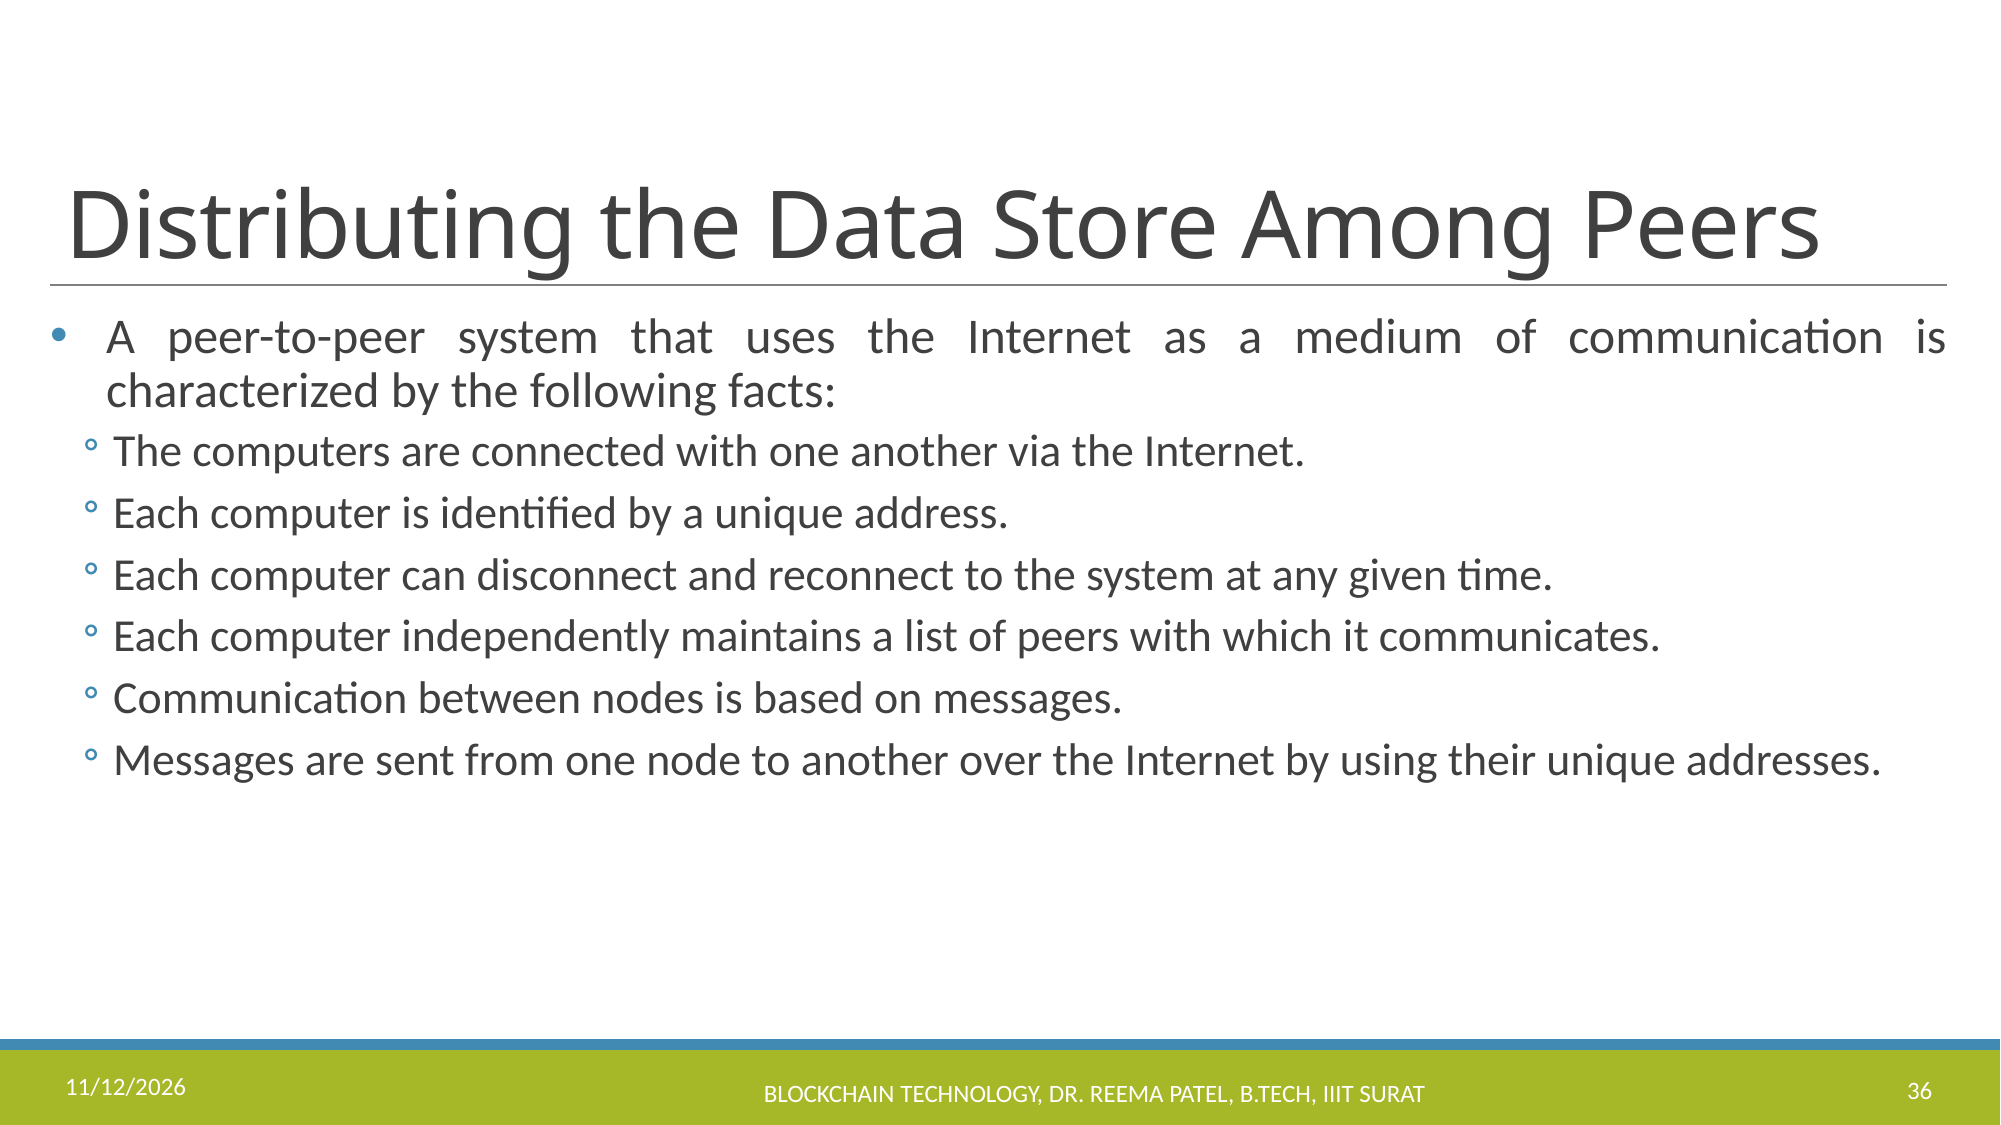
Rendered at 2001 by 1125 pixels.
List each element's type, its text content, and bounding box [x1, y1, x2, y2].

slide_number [50, 1055, 456, 1116]
title Distributing the Data Store Among Peers [50, 47, 1948, 285]
slide_number 36 [1732, 1059, 1948, 1120]
footer Blockchain Technology, Dr. Reema Patel, B.Tech, IIIT Surat [487, 1059, 1703, 1125]
list A peer-to-peer system that uses the Internet as a medium of communication is characterized by the following facts: The computers are connected with one another via the Internet. Each computer is identified by a unique address. Each computer can disconnect and reconnect to the system at any given time. Each computer independently maintains a list of peers with which it communicates. Communication between nodes is based on messages. Messages are sent from one node to another over the Internet by using their unique addresses. [50, 302, 1948, 1003]
